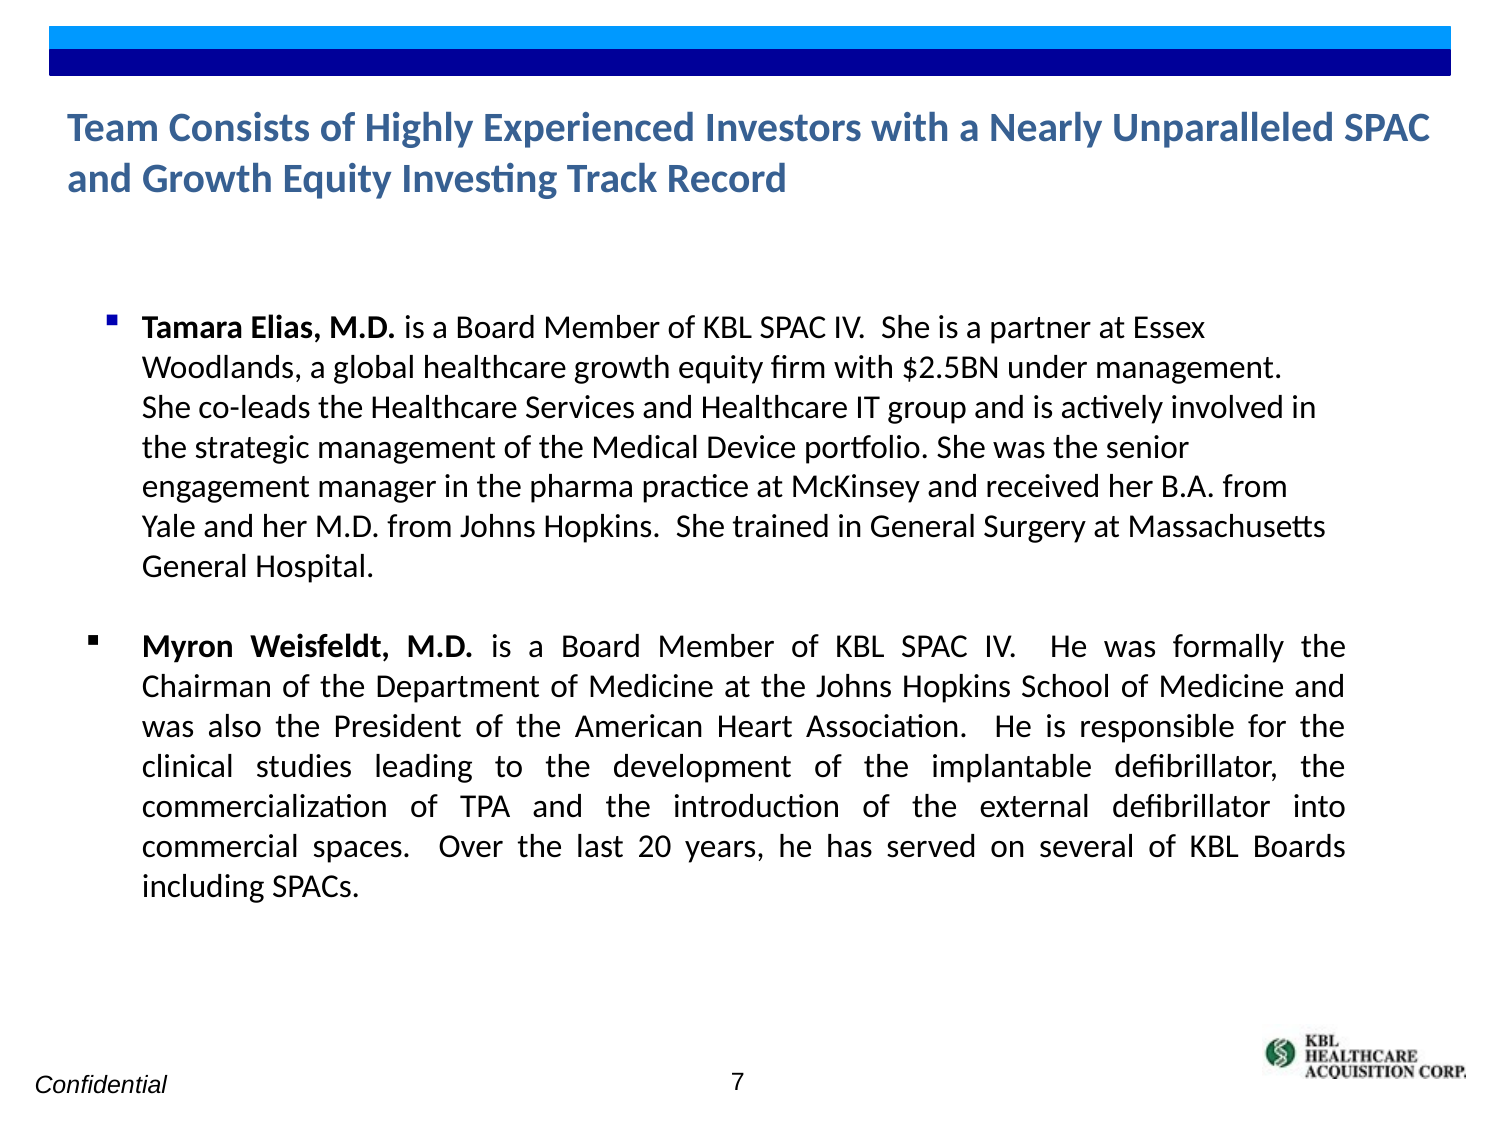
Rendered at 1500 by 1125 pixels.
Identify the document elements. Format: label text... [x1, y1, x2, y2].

text_box Tamara Elias, M.D. is a Board Member of KBL SPAC IV. She is a partner at Essex Woodlands, a global healthcare growth equity firm with $2.5BN under management. She co-leads the Healthcare Services and Healthcare IT group and is actively involved in the strategic management of the Medical Device portfolio. She was the senior engagement manager in the pharma practice at McKinsey and received her B.A. from Yale and her M.D. from Johns Hopkins. She trained in General Surgery at Massachusetts General Hospital. Myron Weisfeldt, M.D. is a Board Member of KBL SPAC IV. He was formally the Chairman of the Department of Medicine at the Johns Hopkins School of Medicine and was also the President of the American Heart Association. He is responsible for the clinical studies leading to the development of the implantable defibrillator, the commercialization of TPA and the introduction of the external defibrillator into commercial spaces. Over the last 20 years, he has served on several of KBL Boards including SPACs. [67, 245, 1363, 912]
text_box [50, 26, 1451, 50]
slide_number 7 [719, 1065, 769, 1096]
title Team Consists of Highly Experienced Investors with a Nearly Unparalleled SPAC and Growth Equity Investing Track Record [67, 100, 1433, 289]
footer Confidential [32, 1068, 169, 1125]
picture [1262, 1024, 1466, 1079]
text_box [50, 50, 1451, 75]
